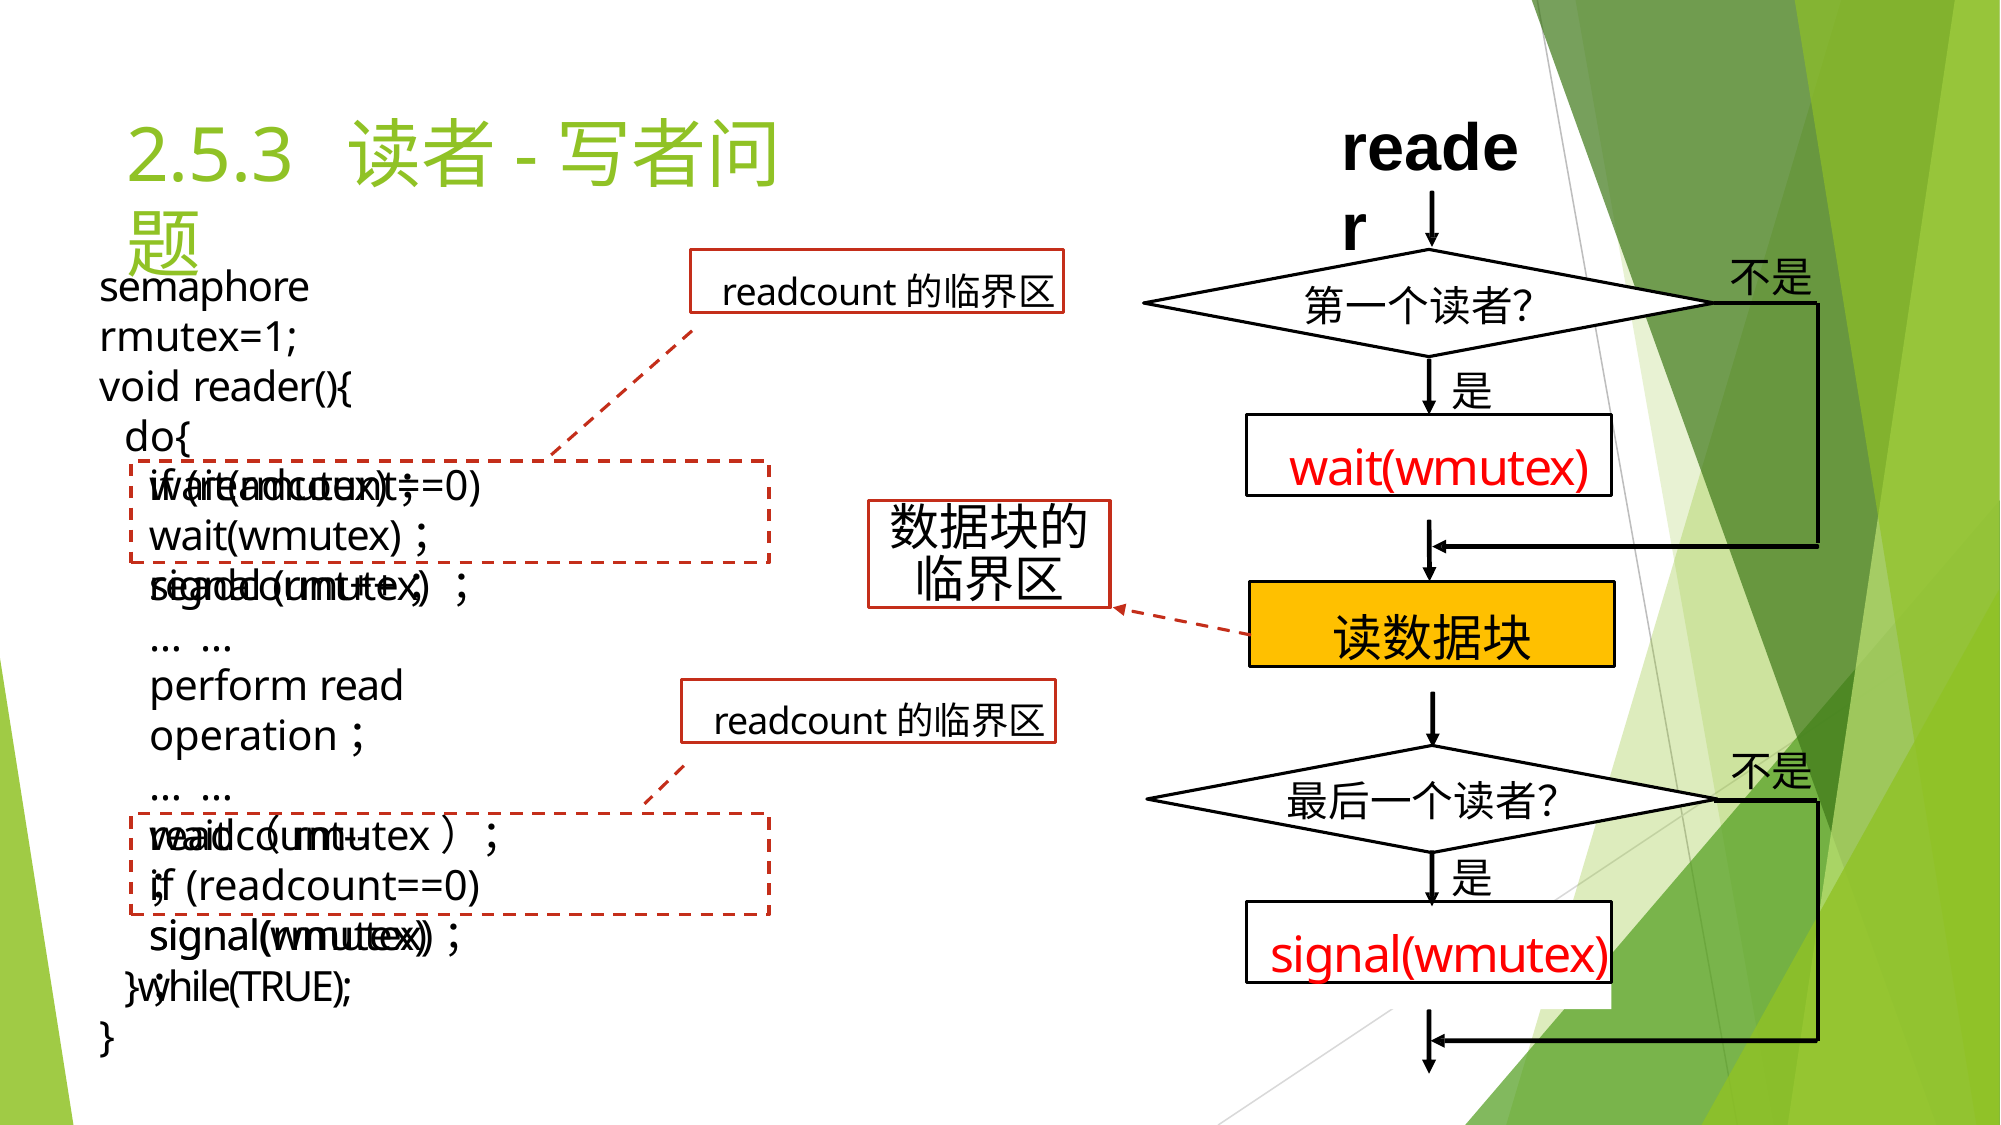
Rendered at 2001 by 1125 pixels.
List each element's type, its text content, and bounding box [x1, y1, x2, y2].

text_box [1144, 691, 1720, 1075]
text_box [1141, 247, 1717, 582]
text_box signal(rmutex)； [147, 915, 443, 1010]
text_box semaphore rmutex=1; void reader(){ do{ wait(rmutex)； [97, 257, 495, 509]
text_box 不是 [1727, 743, 1816, 796]
text_box 读数据块 [1249, 590, 1615, 667]
text_box [131, 461, 770, 563]
text_box } [97, 1007, 116, 1060]
text_box [1195, 622, 1209, 628]
text_box readcount的临界区 [681, 679, 1056, 743]
text_box [131, 813, 770, 915]
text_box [1424, 190, 1821, 554]
text_box readcount--； [146, 807, 400, 813]
text_box [1112, 603, 1127, 616]
text_box if (readcount==0) wait(wmutex)； readcount++； [146, 456, 779, 610]
text_box if (readcount==0) signal(wmutex)； [443, 857, 785, 960]
text_box 数据块的 临界区 [868, 500, 1111, 608]
title reader [475, 101, 1525, 292]
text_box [1424, 798, 1821, 1049]
text_box [1174, 618, 1187, 624]
text_box [1238, 631, 1252, 637]
text_box [1131, 609, 1145, 615]
text_box signal (rmutex) ； …… perform read operation； …… wait（rmutex）； [147, 563, 609, 813]
text_box [1217, 626, 1230, 633]
text_box 2.5.3 读者-写者问题 [124, 104, 475, 257]
text_box }while(TRUE); [122, 957, 357, 1010]
text_box [1152, 613, 1166, 620]
text_box readcount的临界区 [690, 249, 1064, 313]
